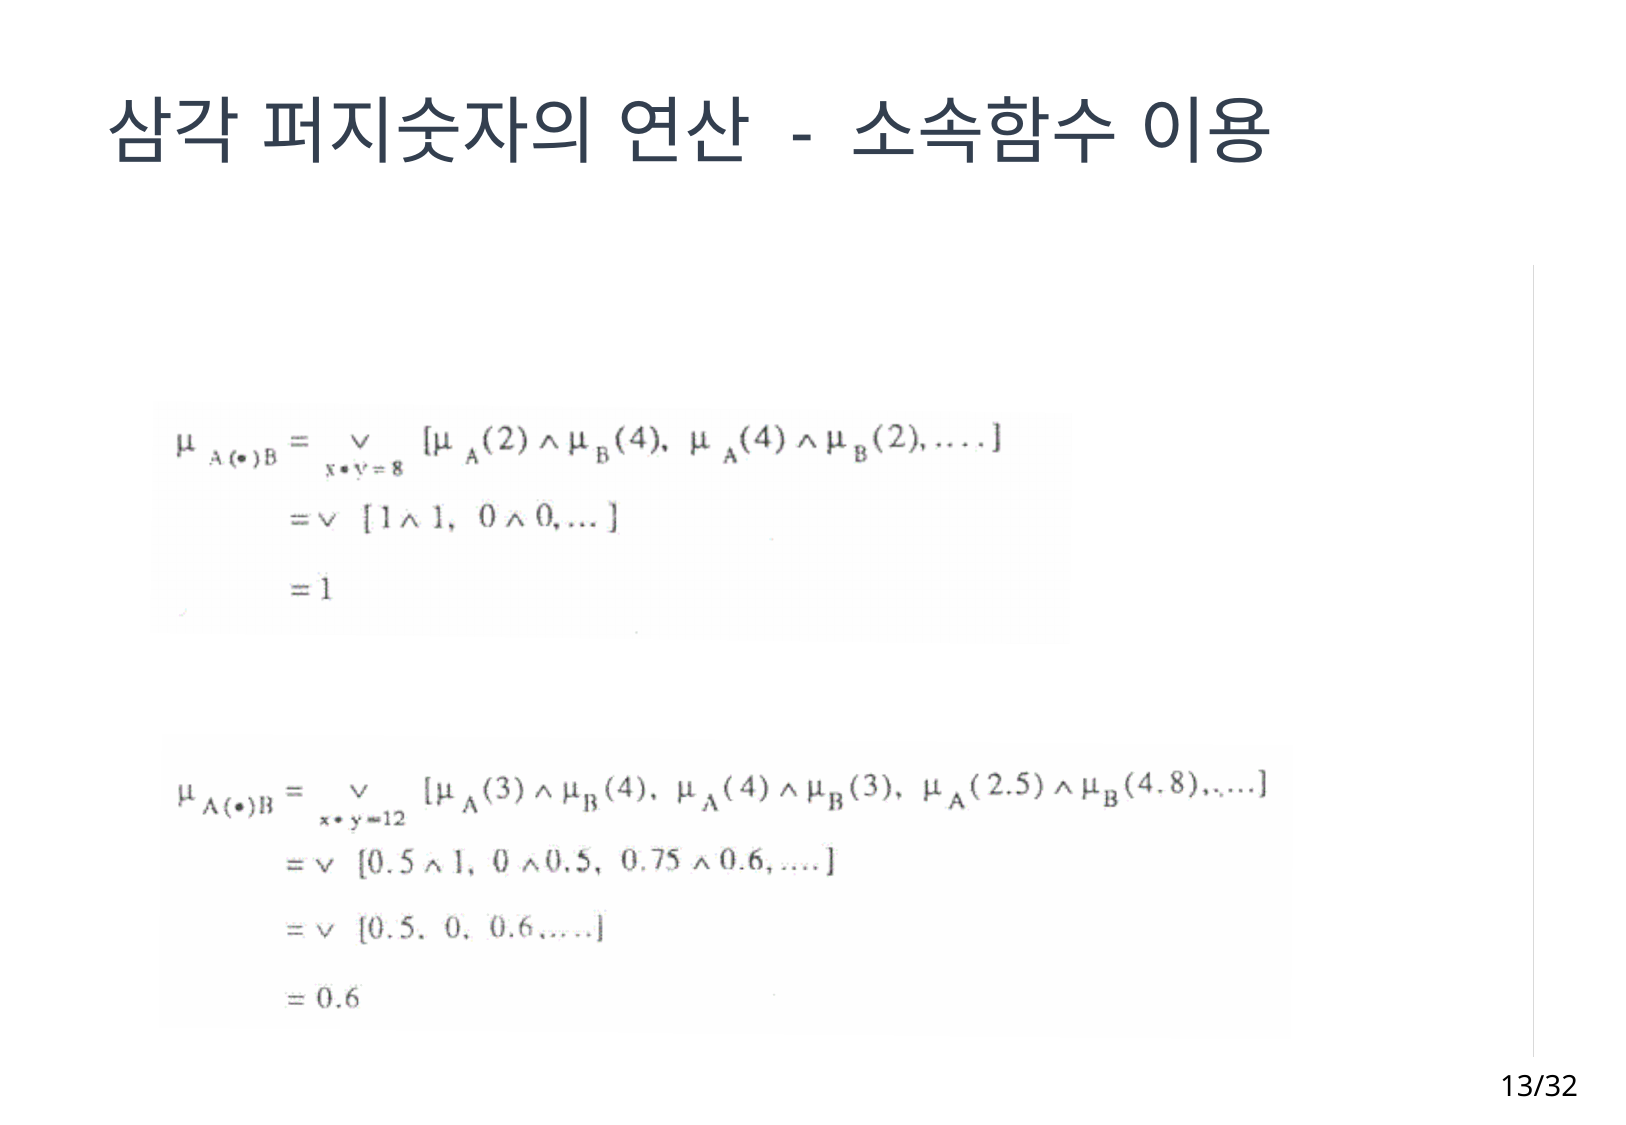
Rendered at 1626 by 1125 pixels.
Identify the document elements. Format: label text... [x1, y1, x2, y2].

picture [151, 402, 1071, 643]
picture [159, 735, 1292, 1038]
text_box 삼각 퍼지숫자의 연산 - 소속함수 이용 [91, 77, 1324, 180]
text_box 13/32 [1485, 1060, 1625, 1110]
